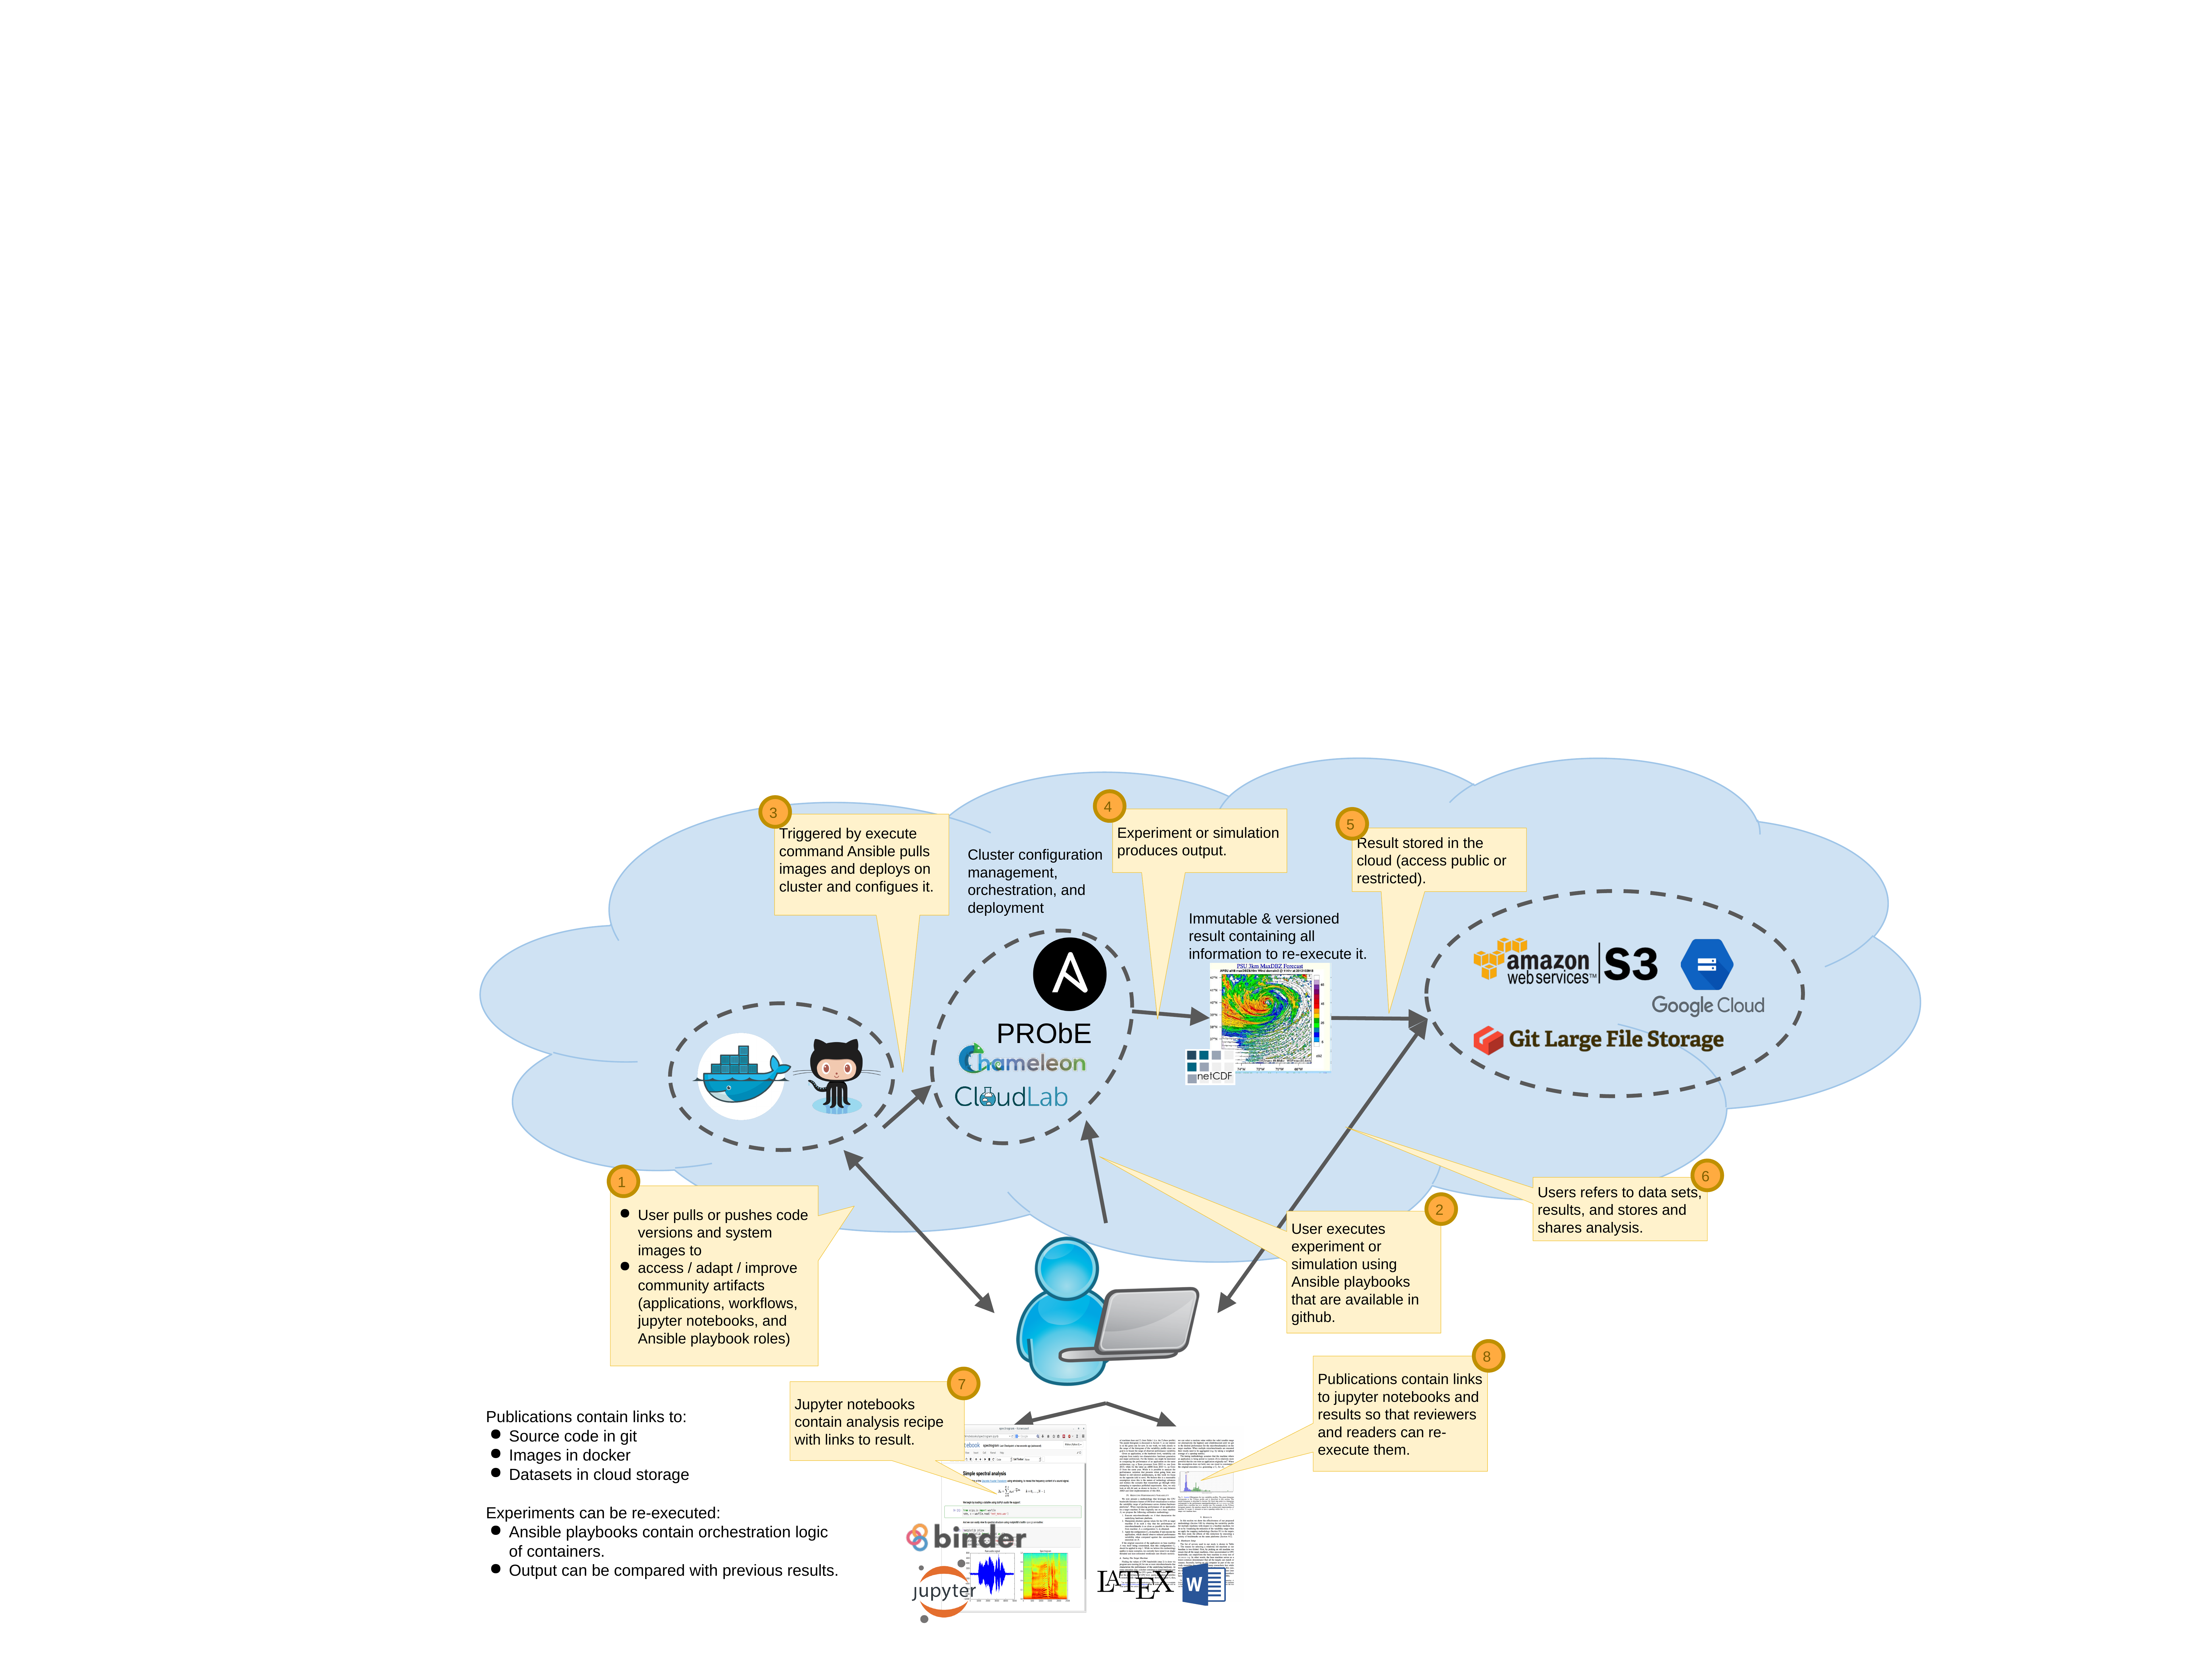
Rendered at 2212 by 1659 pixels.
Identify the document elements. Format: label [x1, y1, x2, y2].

picture [955, 1086, 1067, 1106]
text_box [883, 1085, 932, 1128]
text_box [843, 1150, 995, 1313]
picture [902, 1516, 1038, 1559]
picture [1473, 1026, 1724, 1055]
text_box [481, 756, 1920, 1623]
picture [955, 1039, 1090, 1078]
text_box [1648, 937, 1766, 1033]
picture [1473, 938, 1648, 984]
